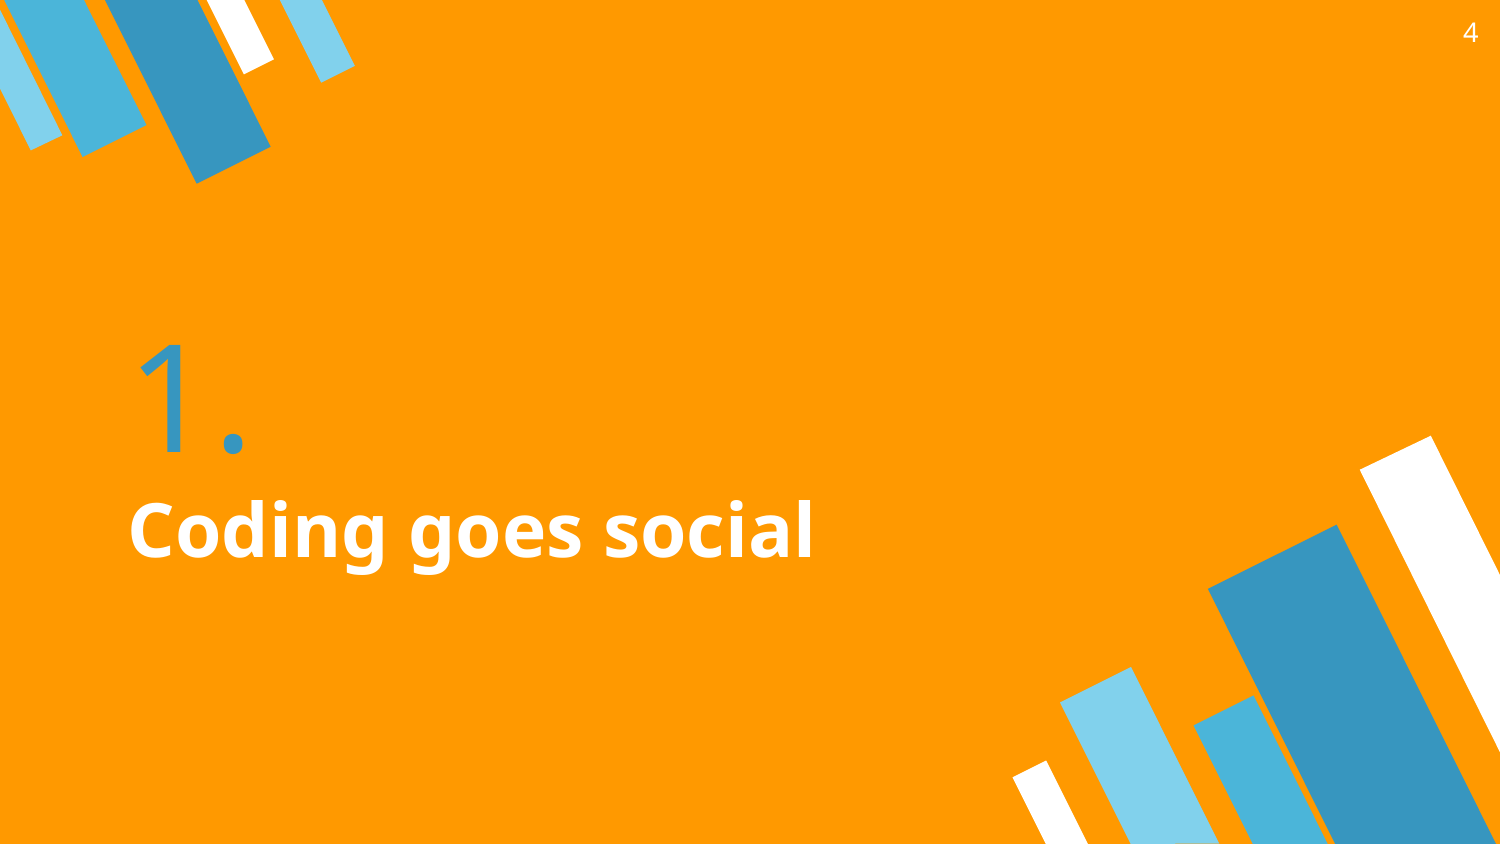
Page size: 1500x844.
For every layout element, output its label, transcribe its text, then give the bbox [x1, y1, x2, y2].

title 1. Coding goes social [112, 397, 945, 588]
slide_number ‹#› [1403, 0, 1494, 65]
